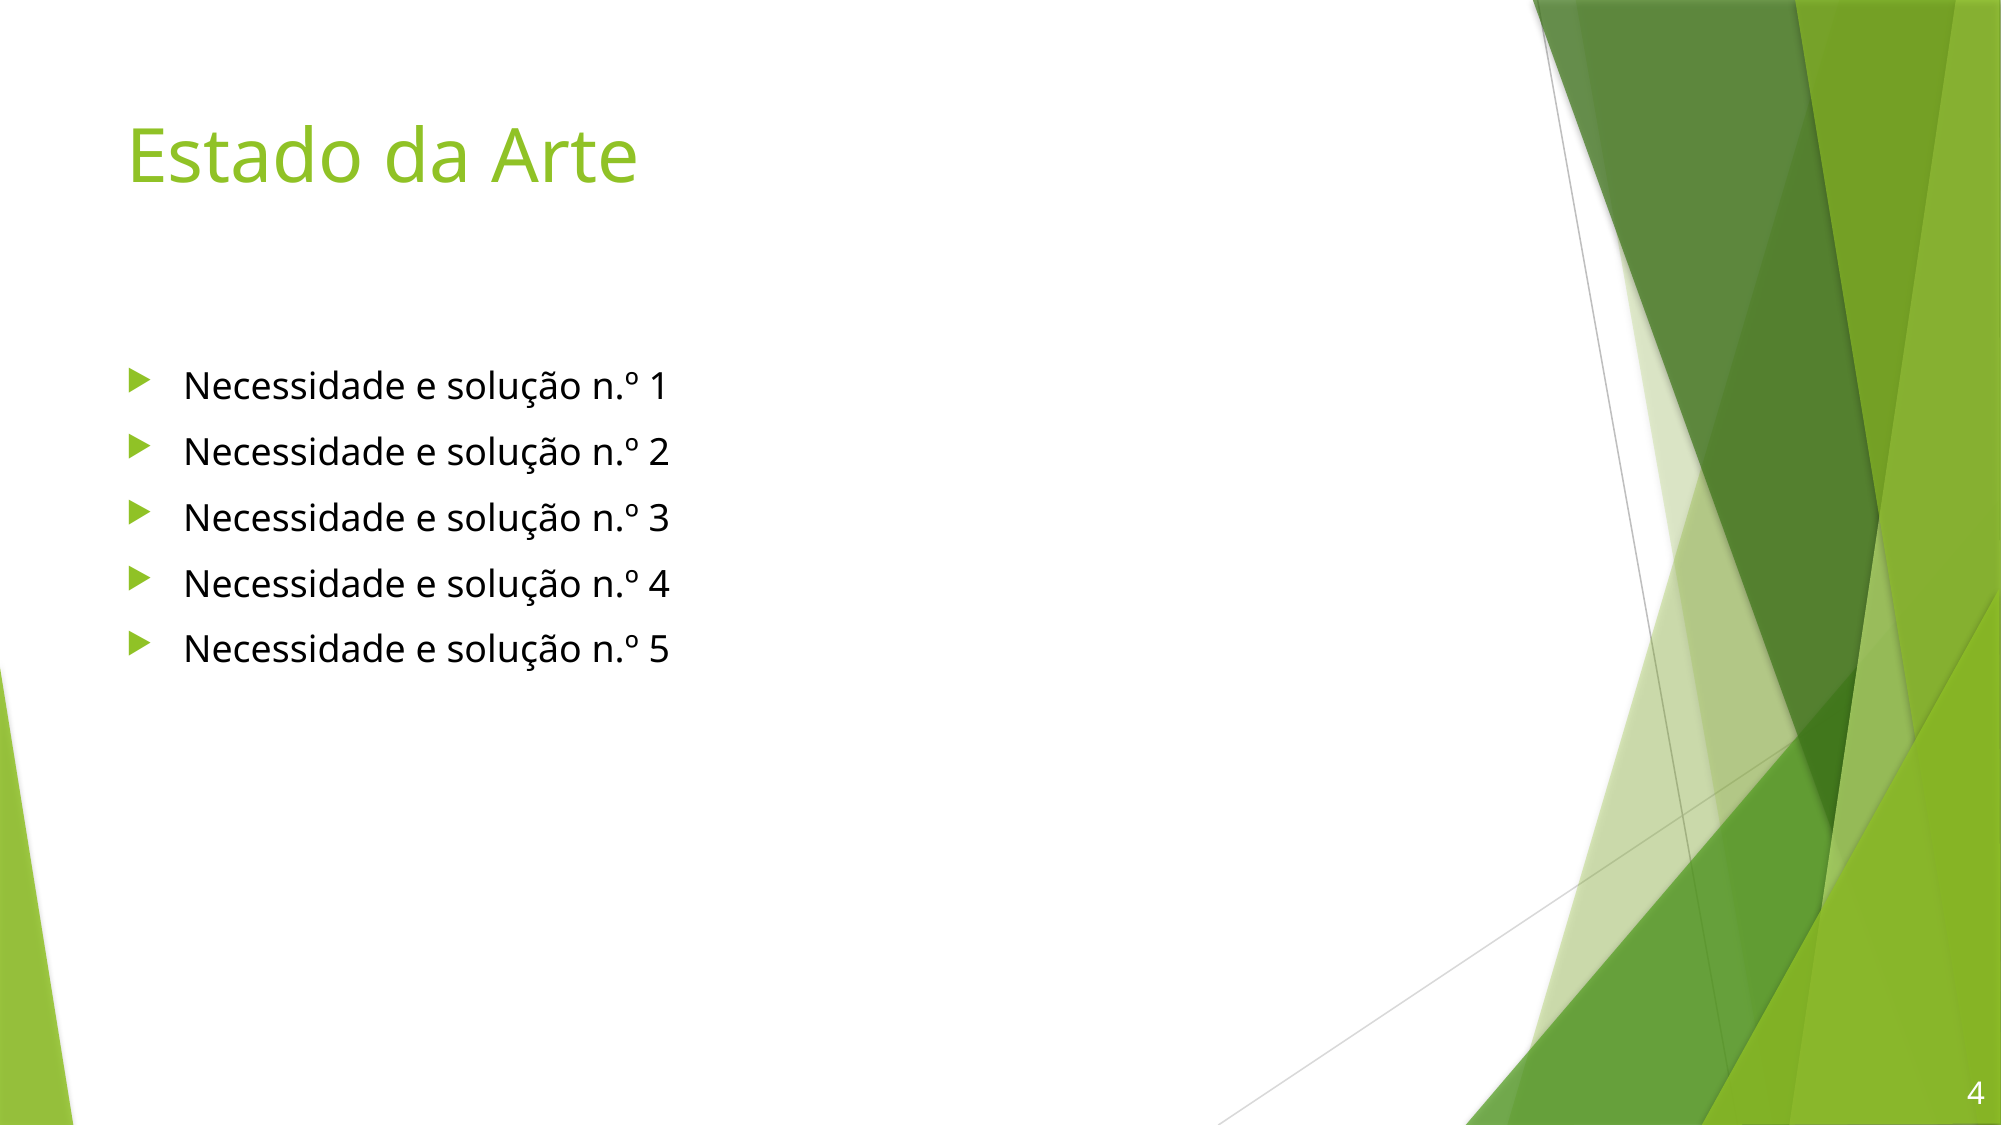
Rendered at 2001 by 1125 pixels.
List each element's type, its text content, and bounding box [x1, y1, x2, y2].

slide_number 4 [1887, 1065, 2000, 1125]
list Necessidade e solução n.º 1 Necessidade e solução n.º 2 Necessidade e solução n.º 3 Necessidade e solução n.º 4 Necessidade e solução n.º 5 [111, 354, 1522, 992]
title Estado da Arte [111, 99, 1522, 317]
